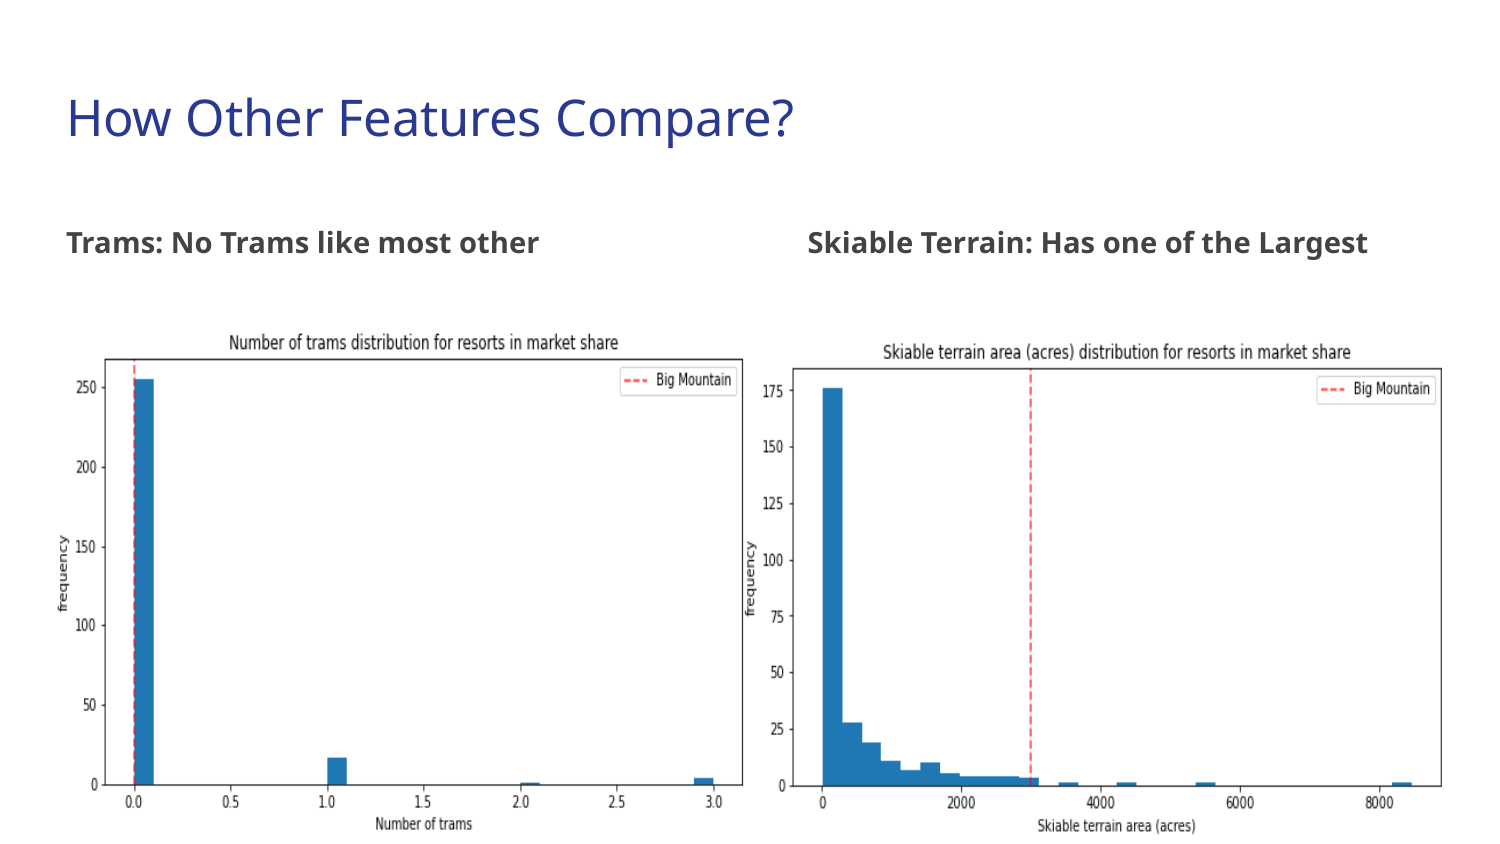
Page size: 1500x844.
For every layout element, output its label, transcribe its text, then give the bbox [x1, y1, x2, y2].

list Skiable Terrain: Has one of the Largest [792, 201, 1449, 332]
list Trams: No Trams like most other [51, 201, 708, 321]
title How Other Features Compare? [51, 67, 1449, 167]
picture [50, 323, 1450, 844]
